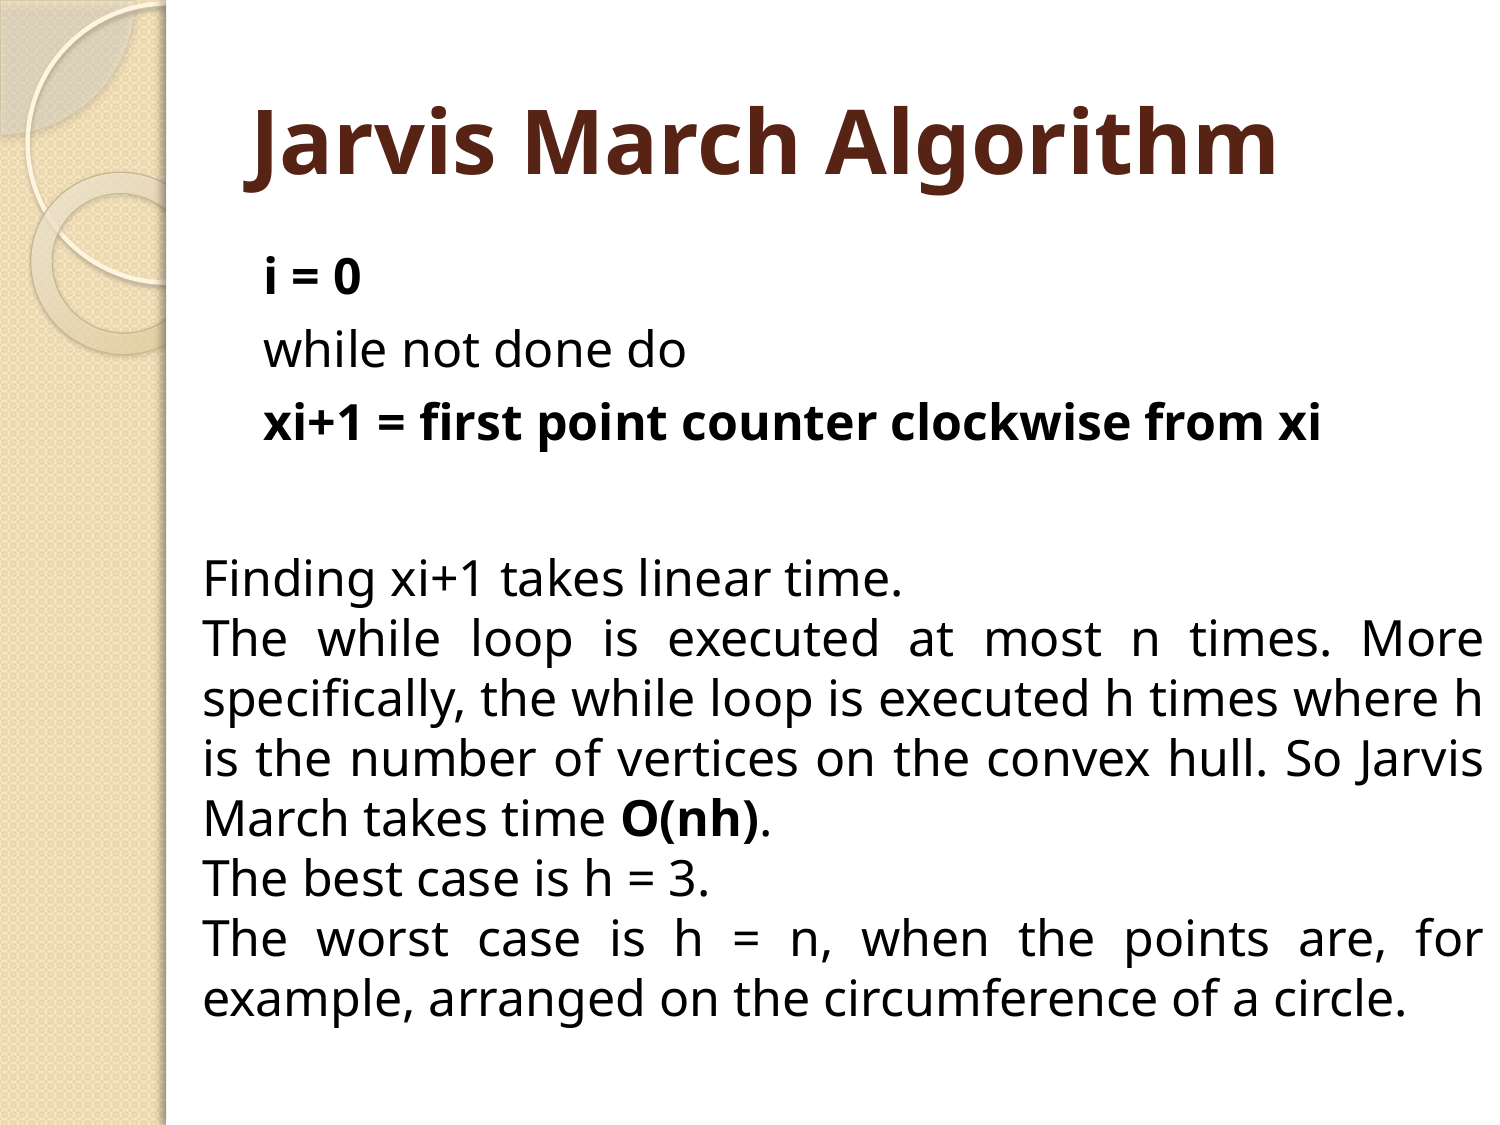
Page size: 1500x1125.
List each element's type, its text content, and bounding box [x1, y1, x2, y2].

title Jarvis March Algorithm [235, 45, 1466, 233]
text_box Finding xi+1 takes linear time. The while loop is executed at most n times. More specifically, the while loop is executed h times where h is the number of vertices on the convex hull. So Jarvis March takes time O(nh). The best case is h = 3. The worst case is h = n, when the points are, for example, arranged on the circumference of a circle. [187, 538, 1500, 1034]
list i = 0 while not done do xi+1 = first point counter clockwise from xi [235, 237, 1466, 481]
